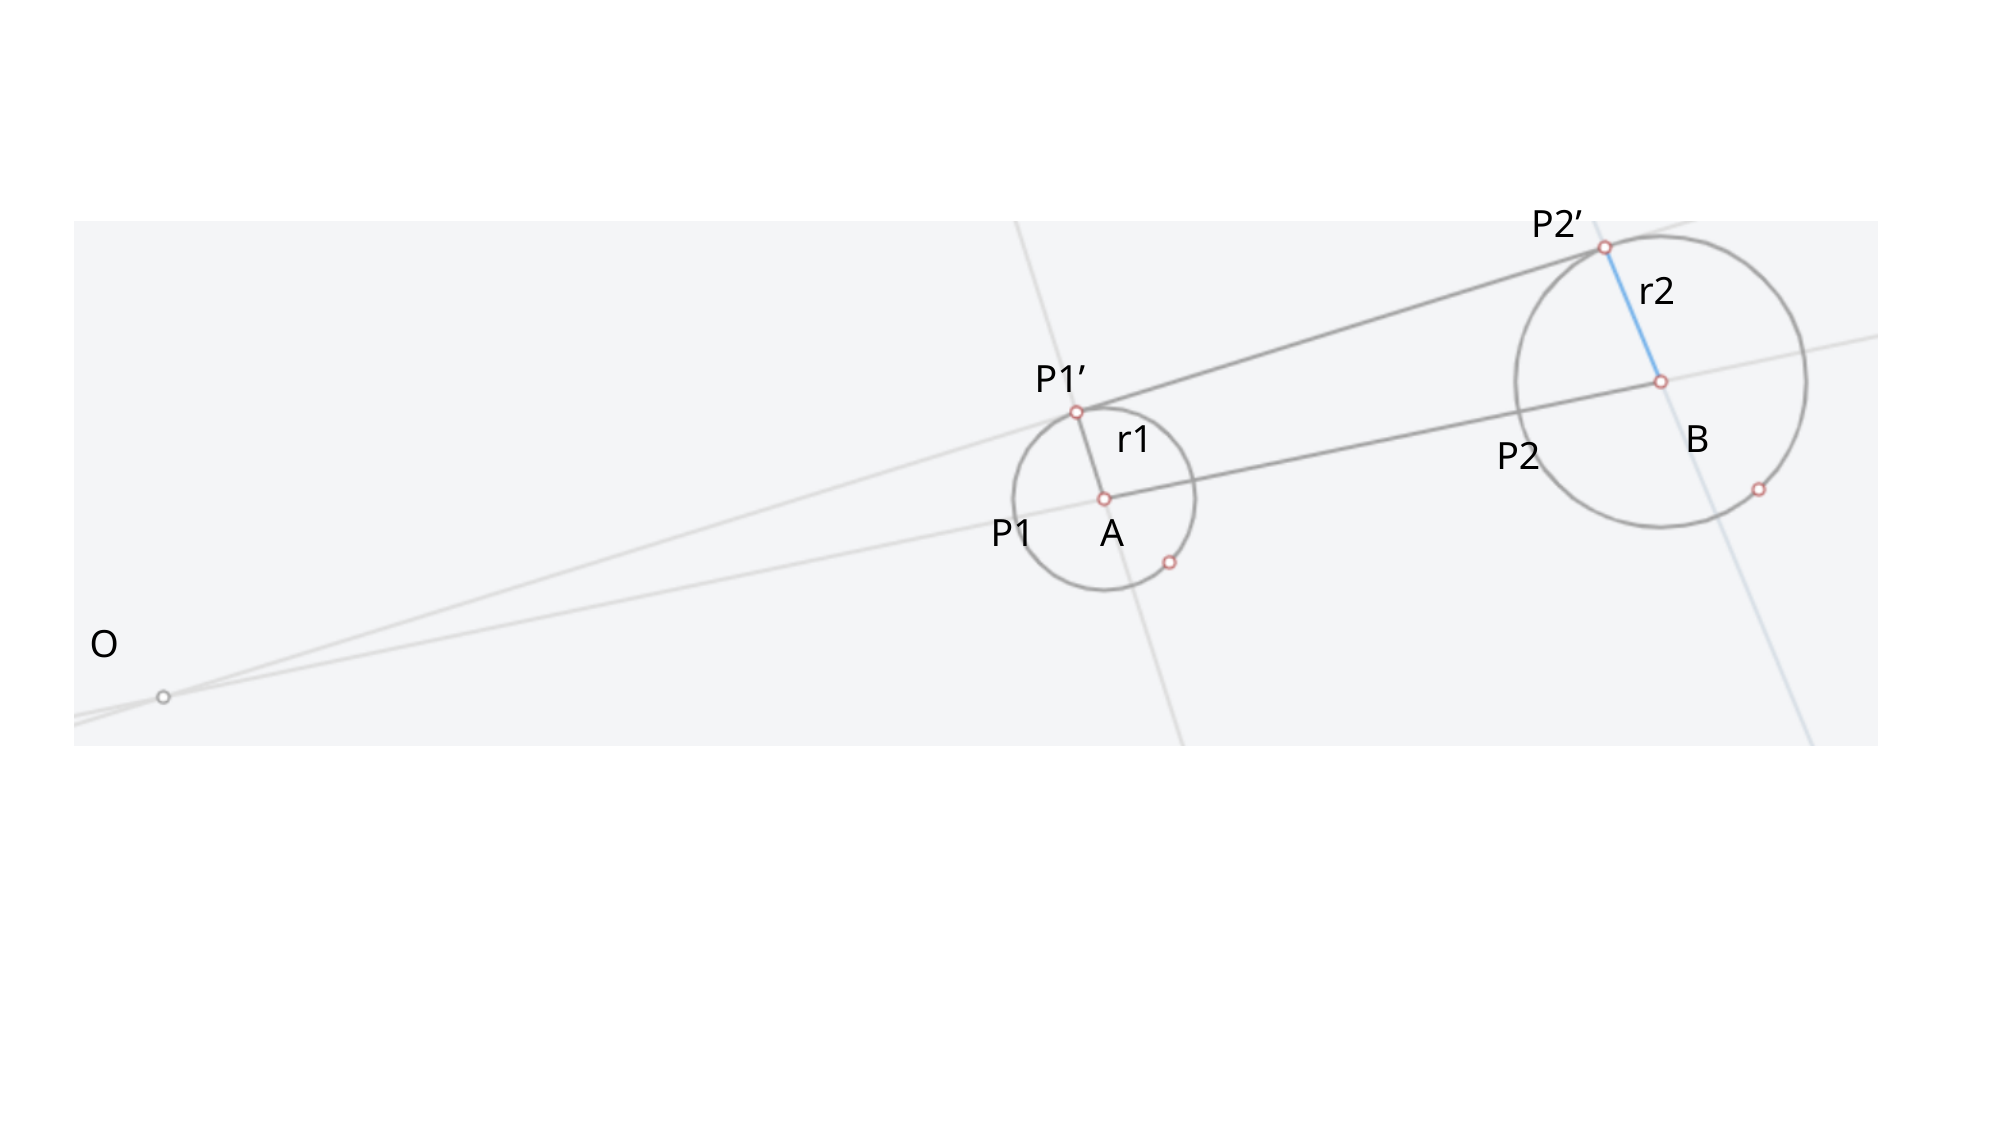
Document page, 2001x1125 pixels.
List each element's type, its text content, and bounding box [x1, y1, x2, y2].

text_box P2’ [1516, 192, 1776, 221]
picture [74, 221, 1878, 746]
